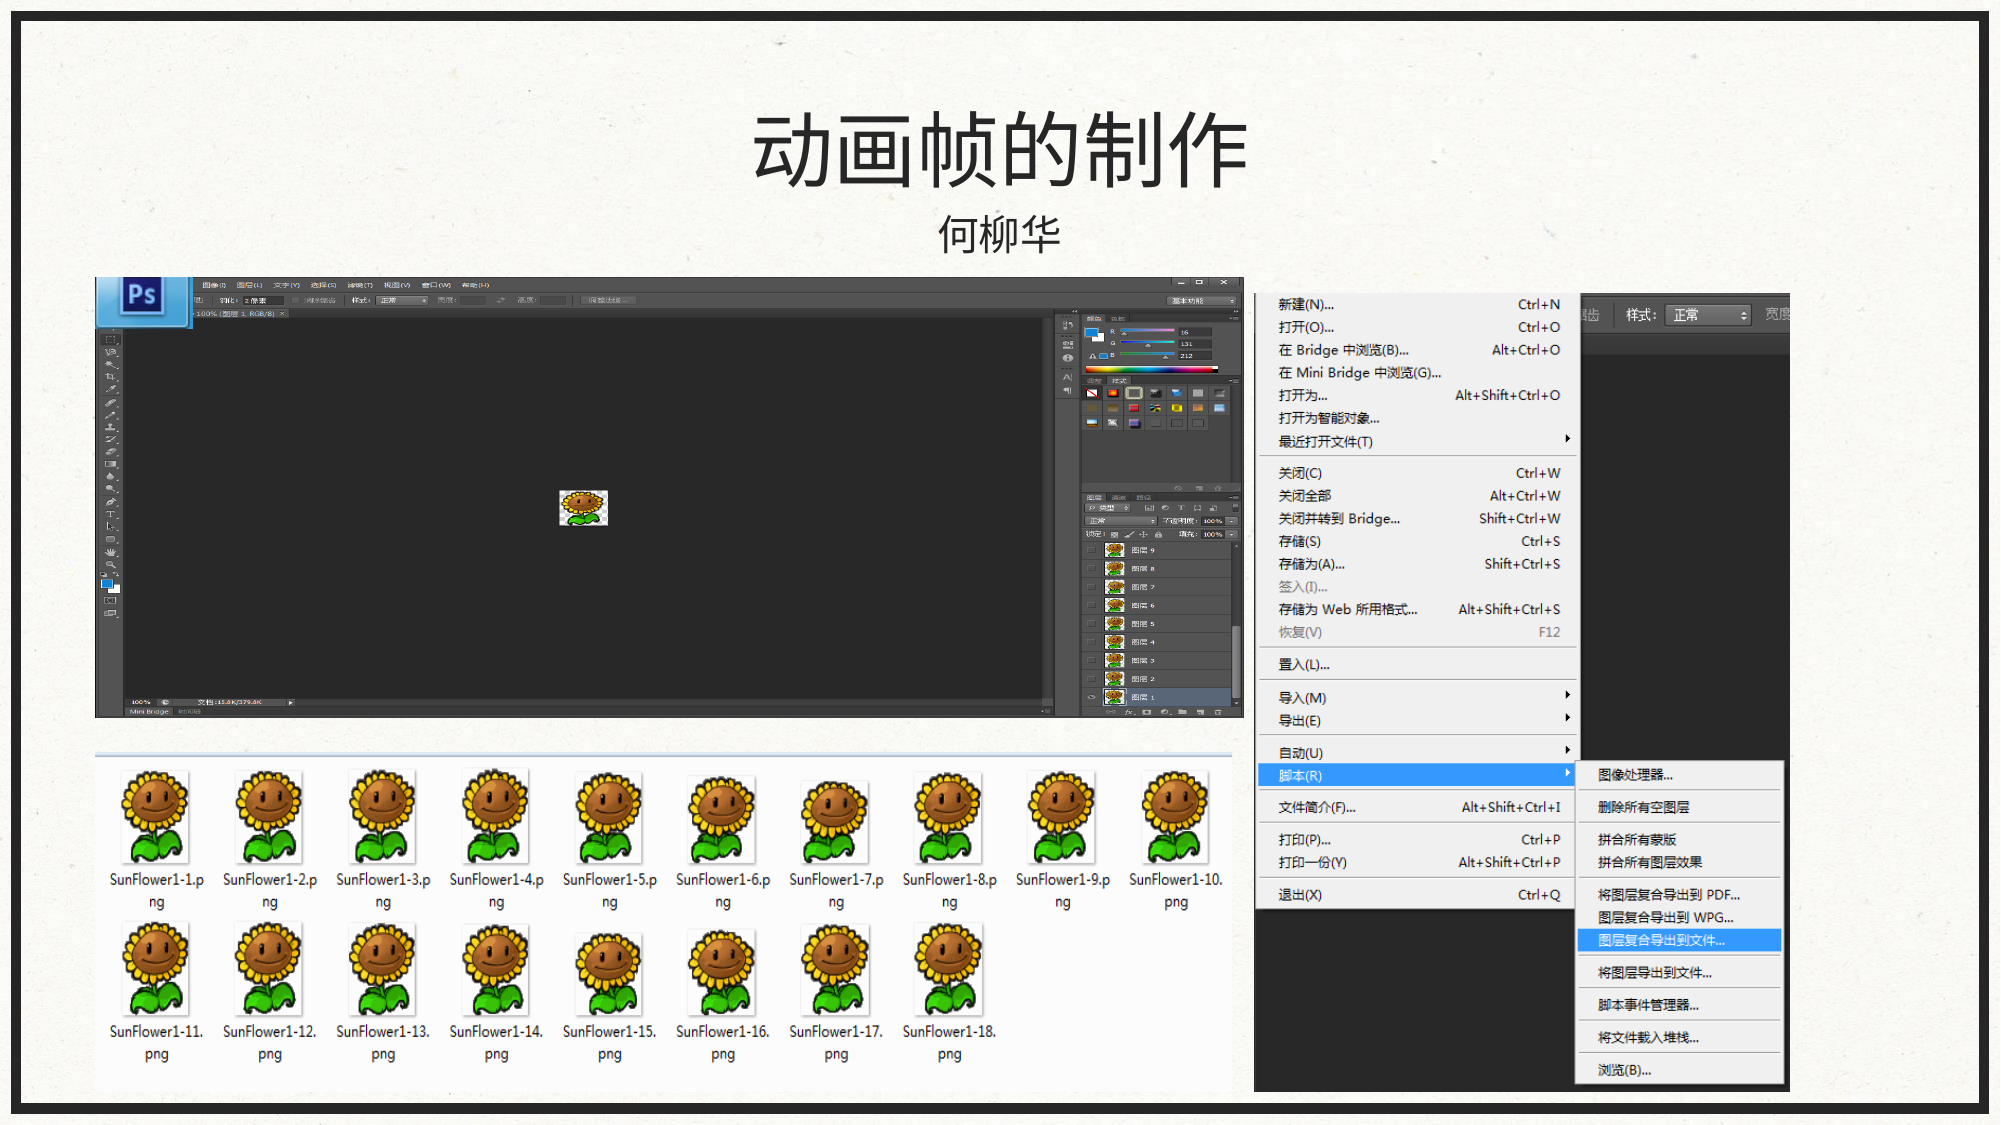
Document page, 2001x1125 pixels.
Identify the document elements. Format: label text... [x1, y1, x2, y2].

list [95, 277, 1244, 718]
picture [0, 0, 2001, 1125]
title 动画帧的制作 何柳华 [137, 59, 1863, 278]
